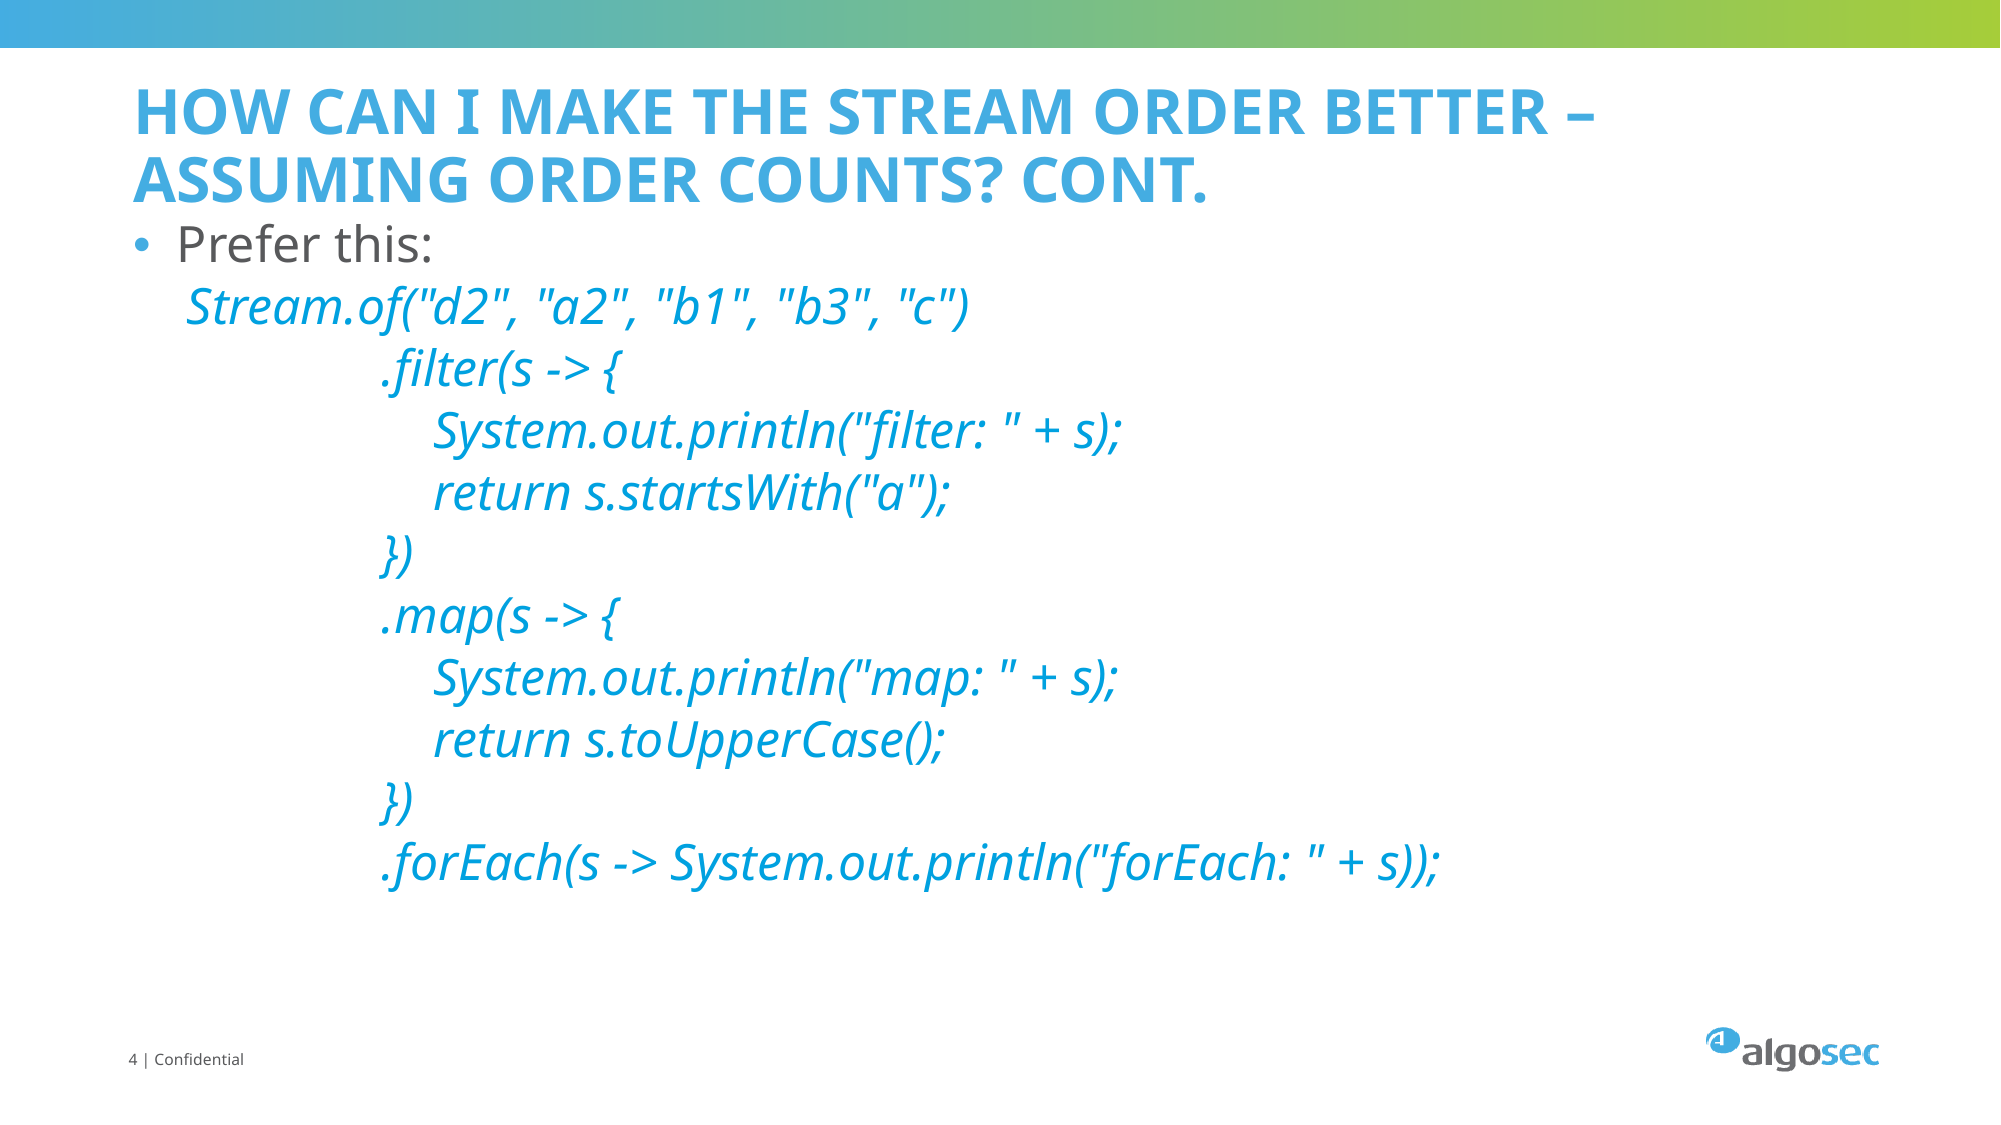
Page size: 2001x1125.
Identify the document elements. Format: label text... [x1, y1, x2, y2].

picture [1703, 1023, 1886, 1078]
slide_number 4 | Confidential [114, 1042, 564, 1077]
title How can I make the stream order better – assuming order counts? Cont. [118, 73, 1886, 210]
list Prefer this: Stream.of("d2", "a2", "b1", "b3", "c") .filter(s -> { System.out.println("filter: " + s); return s.startsWith("a"); }) .map(s -> { System.out.println("map: " + s); return s.toUpperCase(); }) .forEach(s -> System.out.println("forEach: " + s)); [118, 212, 1886, 984]
